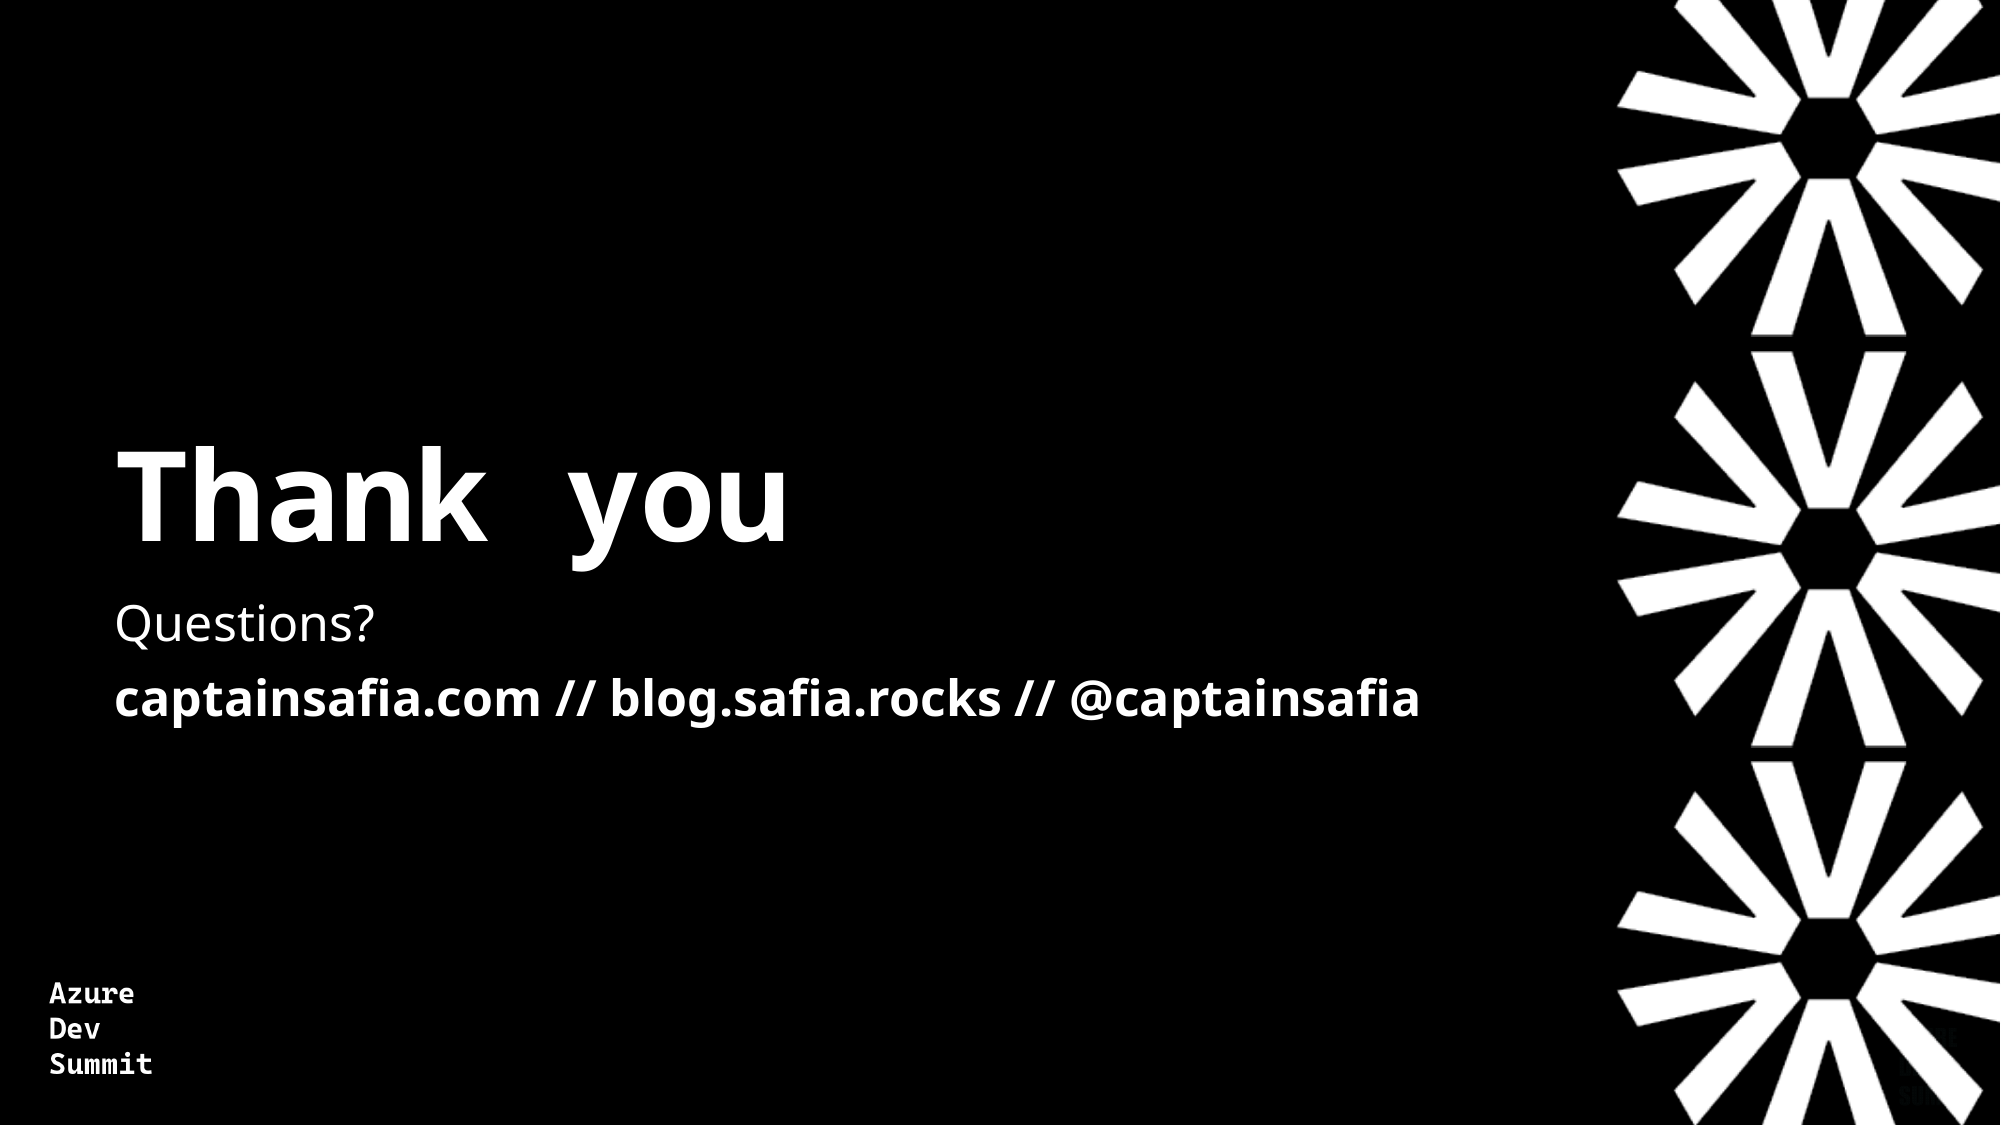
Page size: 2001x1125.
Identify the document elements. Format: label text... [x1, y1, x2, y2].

picture [1616, 0, 2001, 337]
picture [1616, 761, 2001, 1125]
picture [43, 971, 157, 1085]
picture [1616, 351, 2001, 748]
subtitle Questions? captainsafia.com // blog.safia.rocks // @captainsafia [99, 590, 1600, 863]
title Thank you [99, 184, 1600, 577]
